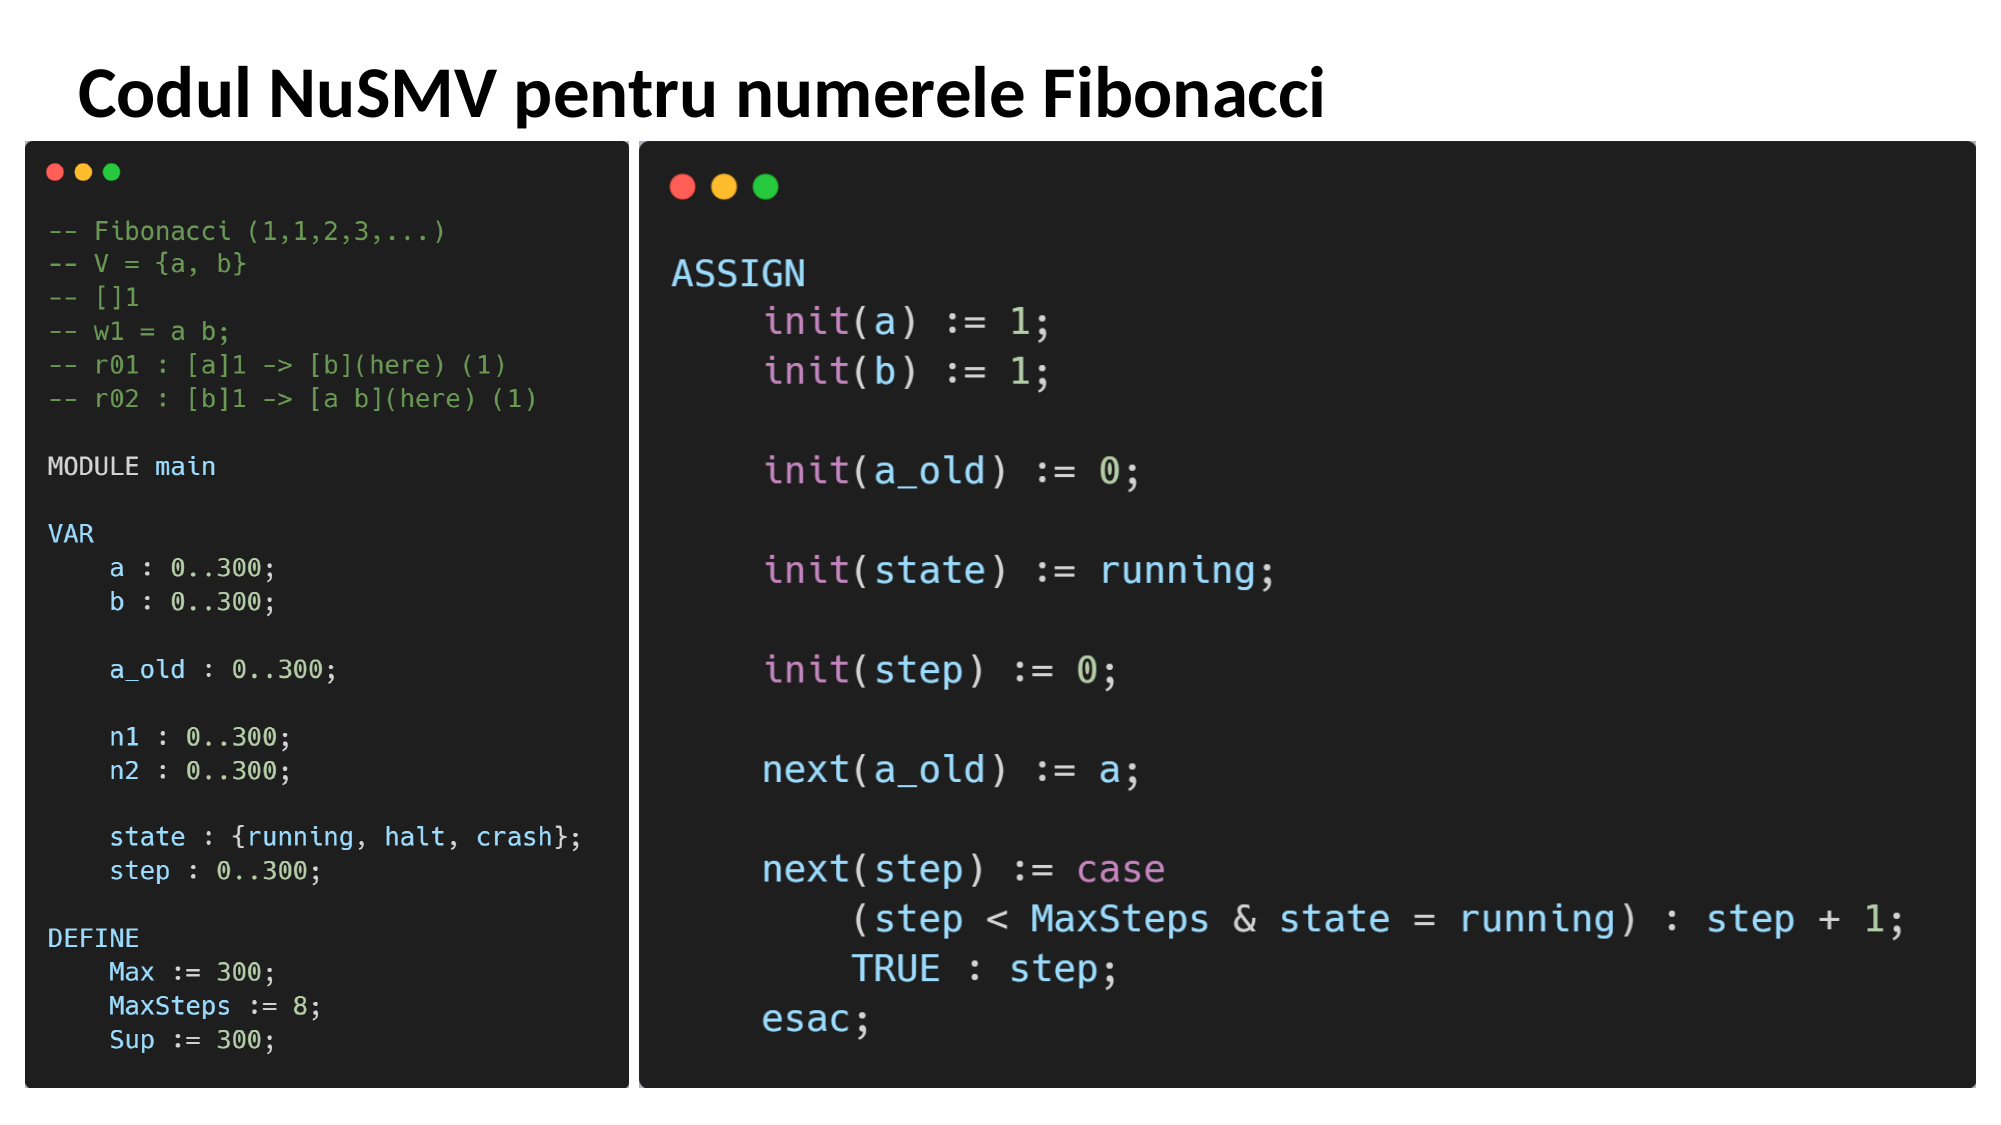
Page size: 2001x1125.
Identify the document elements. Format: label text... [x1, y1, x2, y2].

text_box Codul NuSMV pentru numerele Fibonacci [63, 36, 1958, 140]
picture [25, 140, 629, 1089]
picture [638, 140, 1976, 1089]
